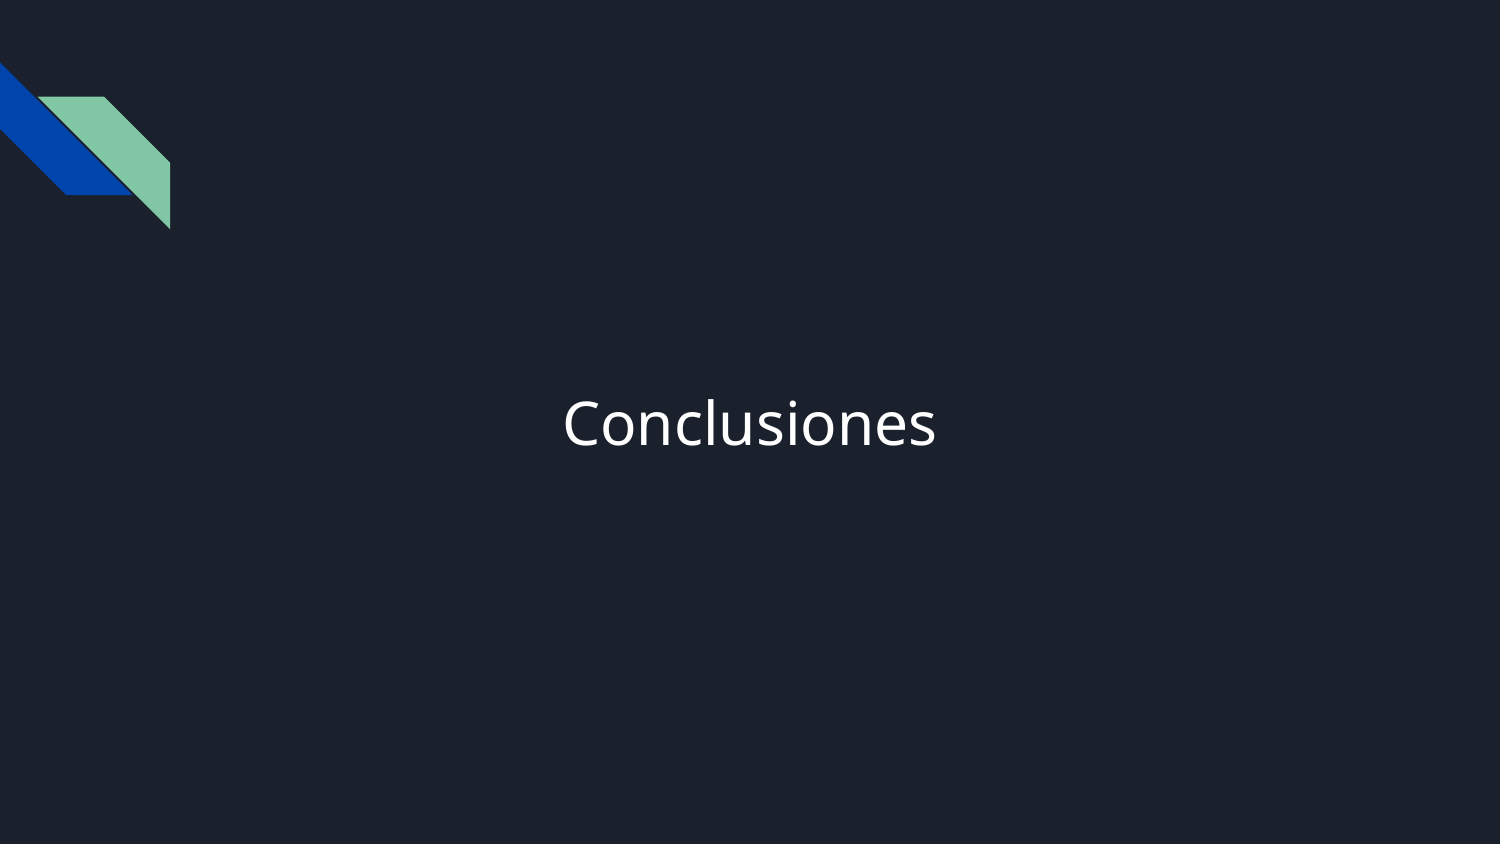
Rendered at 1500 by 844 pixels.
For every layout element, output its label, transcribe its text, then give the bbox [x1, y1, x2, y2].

title Conclusiones [0, 346, 1500, 497]
